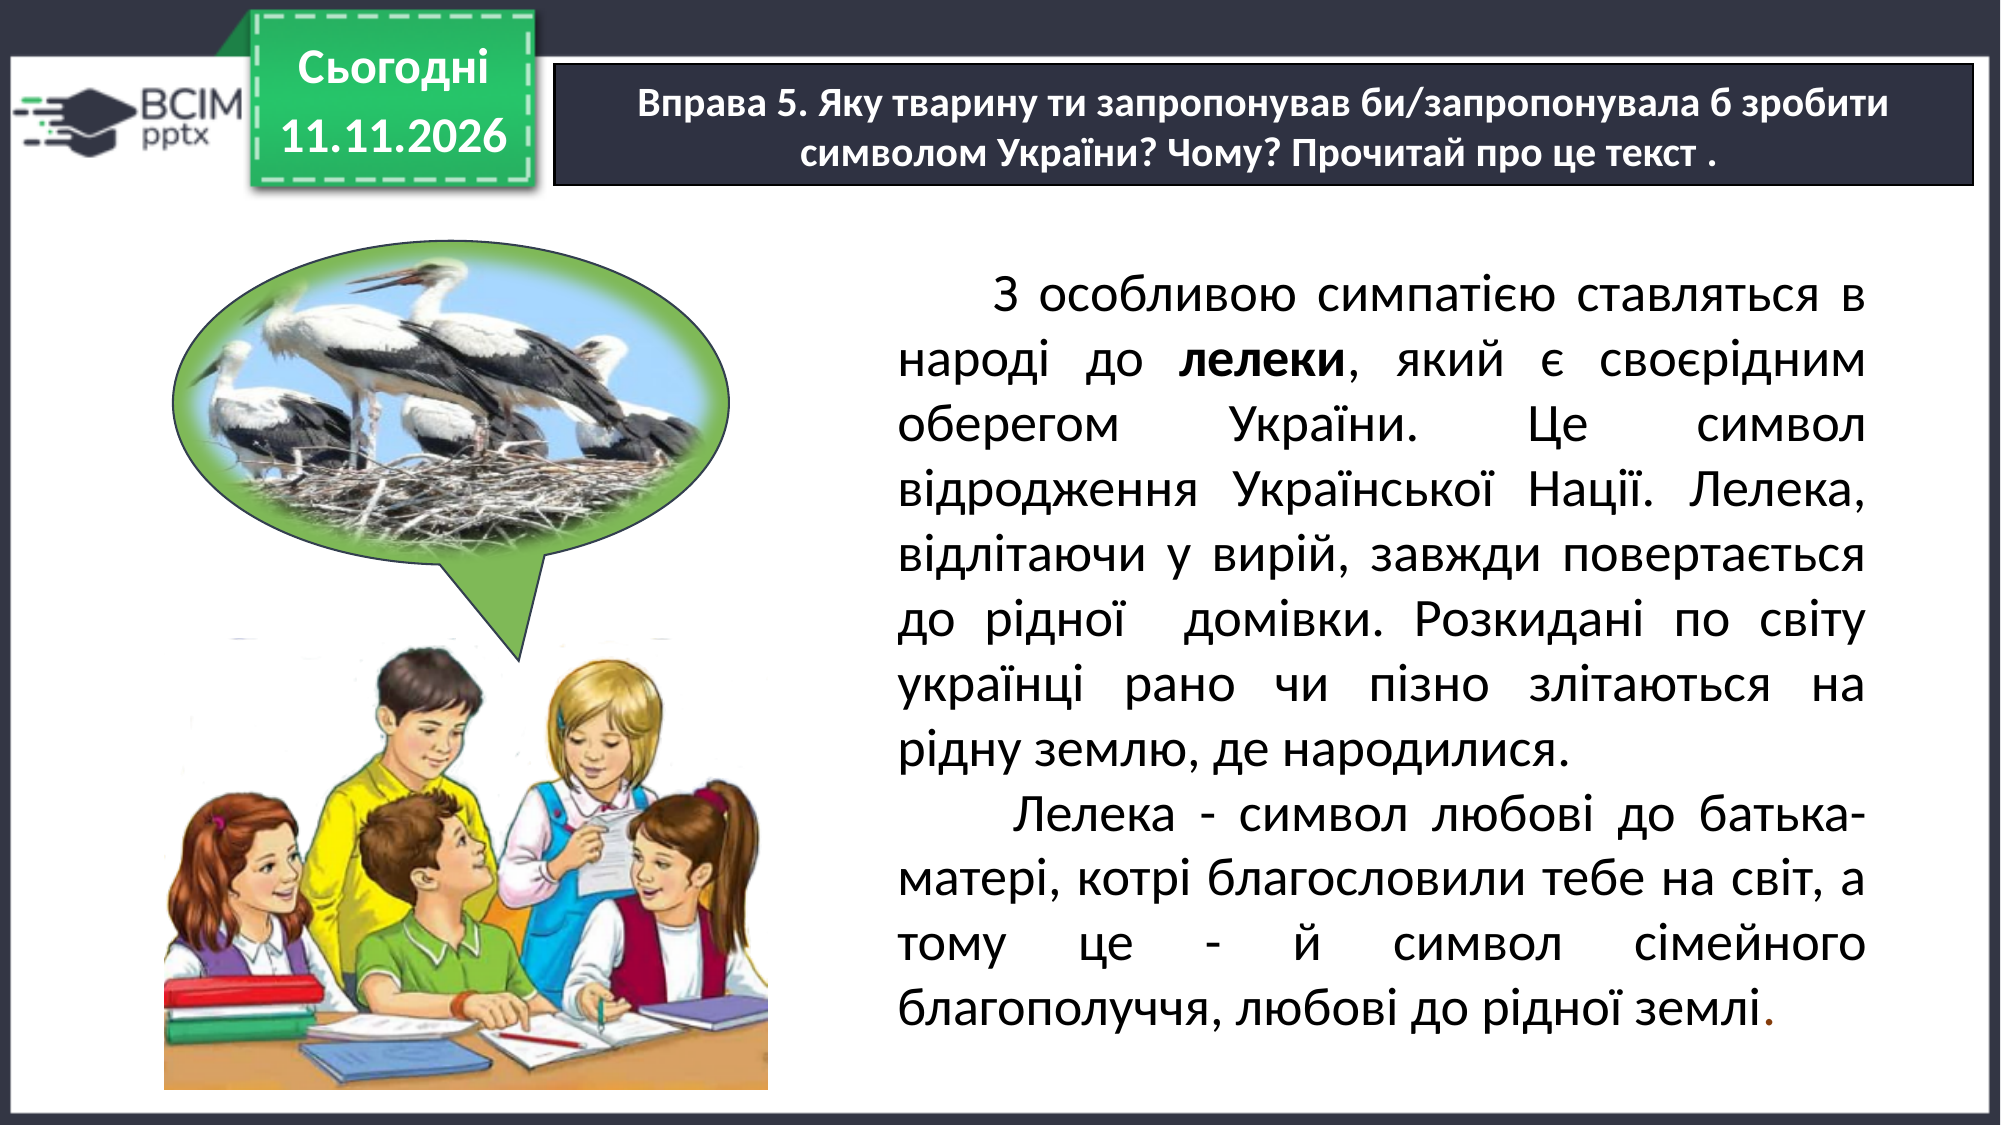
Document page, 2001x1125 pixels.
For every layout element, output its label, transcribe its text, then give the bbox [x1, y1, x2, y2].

text_box Вправа 5. Яку тварину ти запропонував би/запропонувала б зробити символом України? Чому? Прочитай про це текст . [553, 63, 1974, 186]
text_box 22.03.2022 [263, 101, 524, 164]
text_box [425, 565, 544, 638]
text_box Сьогодні [284, 26, 535, 101]
picture [0, 0, 2001, 1125]
text_box З особливою симпатією ставляться в народі до лелеки, який є своєрідним оберегом України. Це символ відродження Української Нації. Лелека, відлітаючи у вирій, завжди повертається до рідної домівки. Розкидані по світу українці рано чи пізно злітаються на рідну землю, де народилися. Лелека - символ любові до батька-матері, котрі благословили тебе на світ, а тому це - й символ сімейного благополуччя, любові до рідної землі. [882, 249, 1883, 1104]
